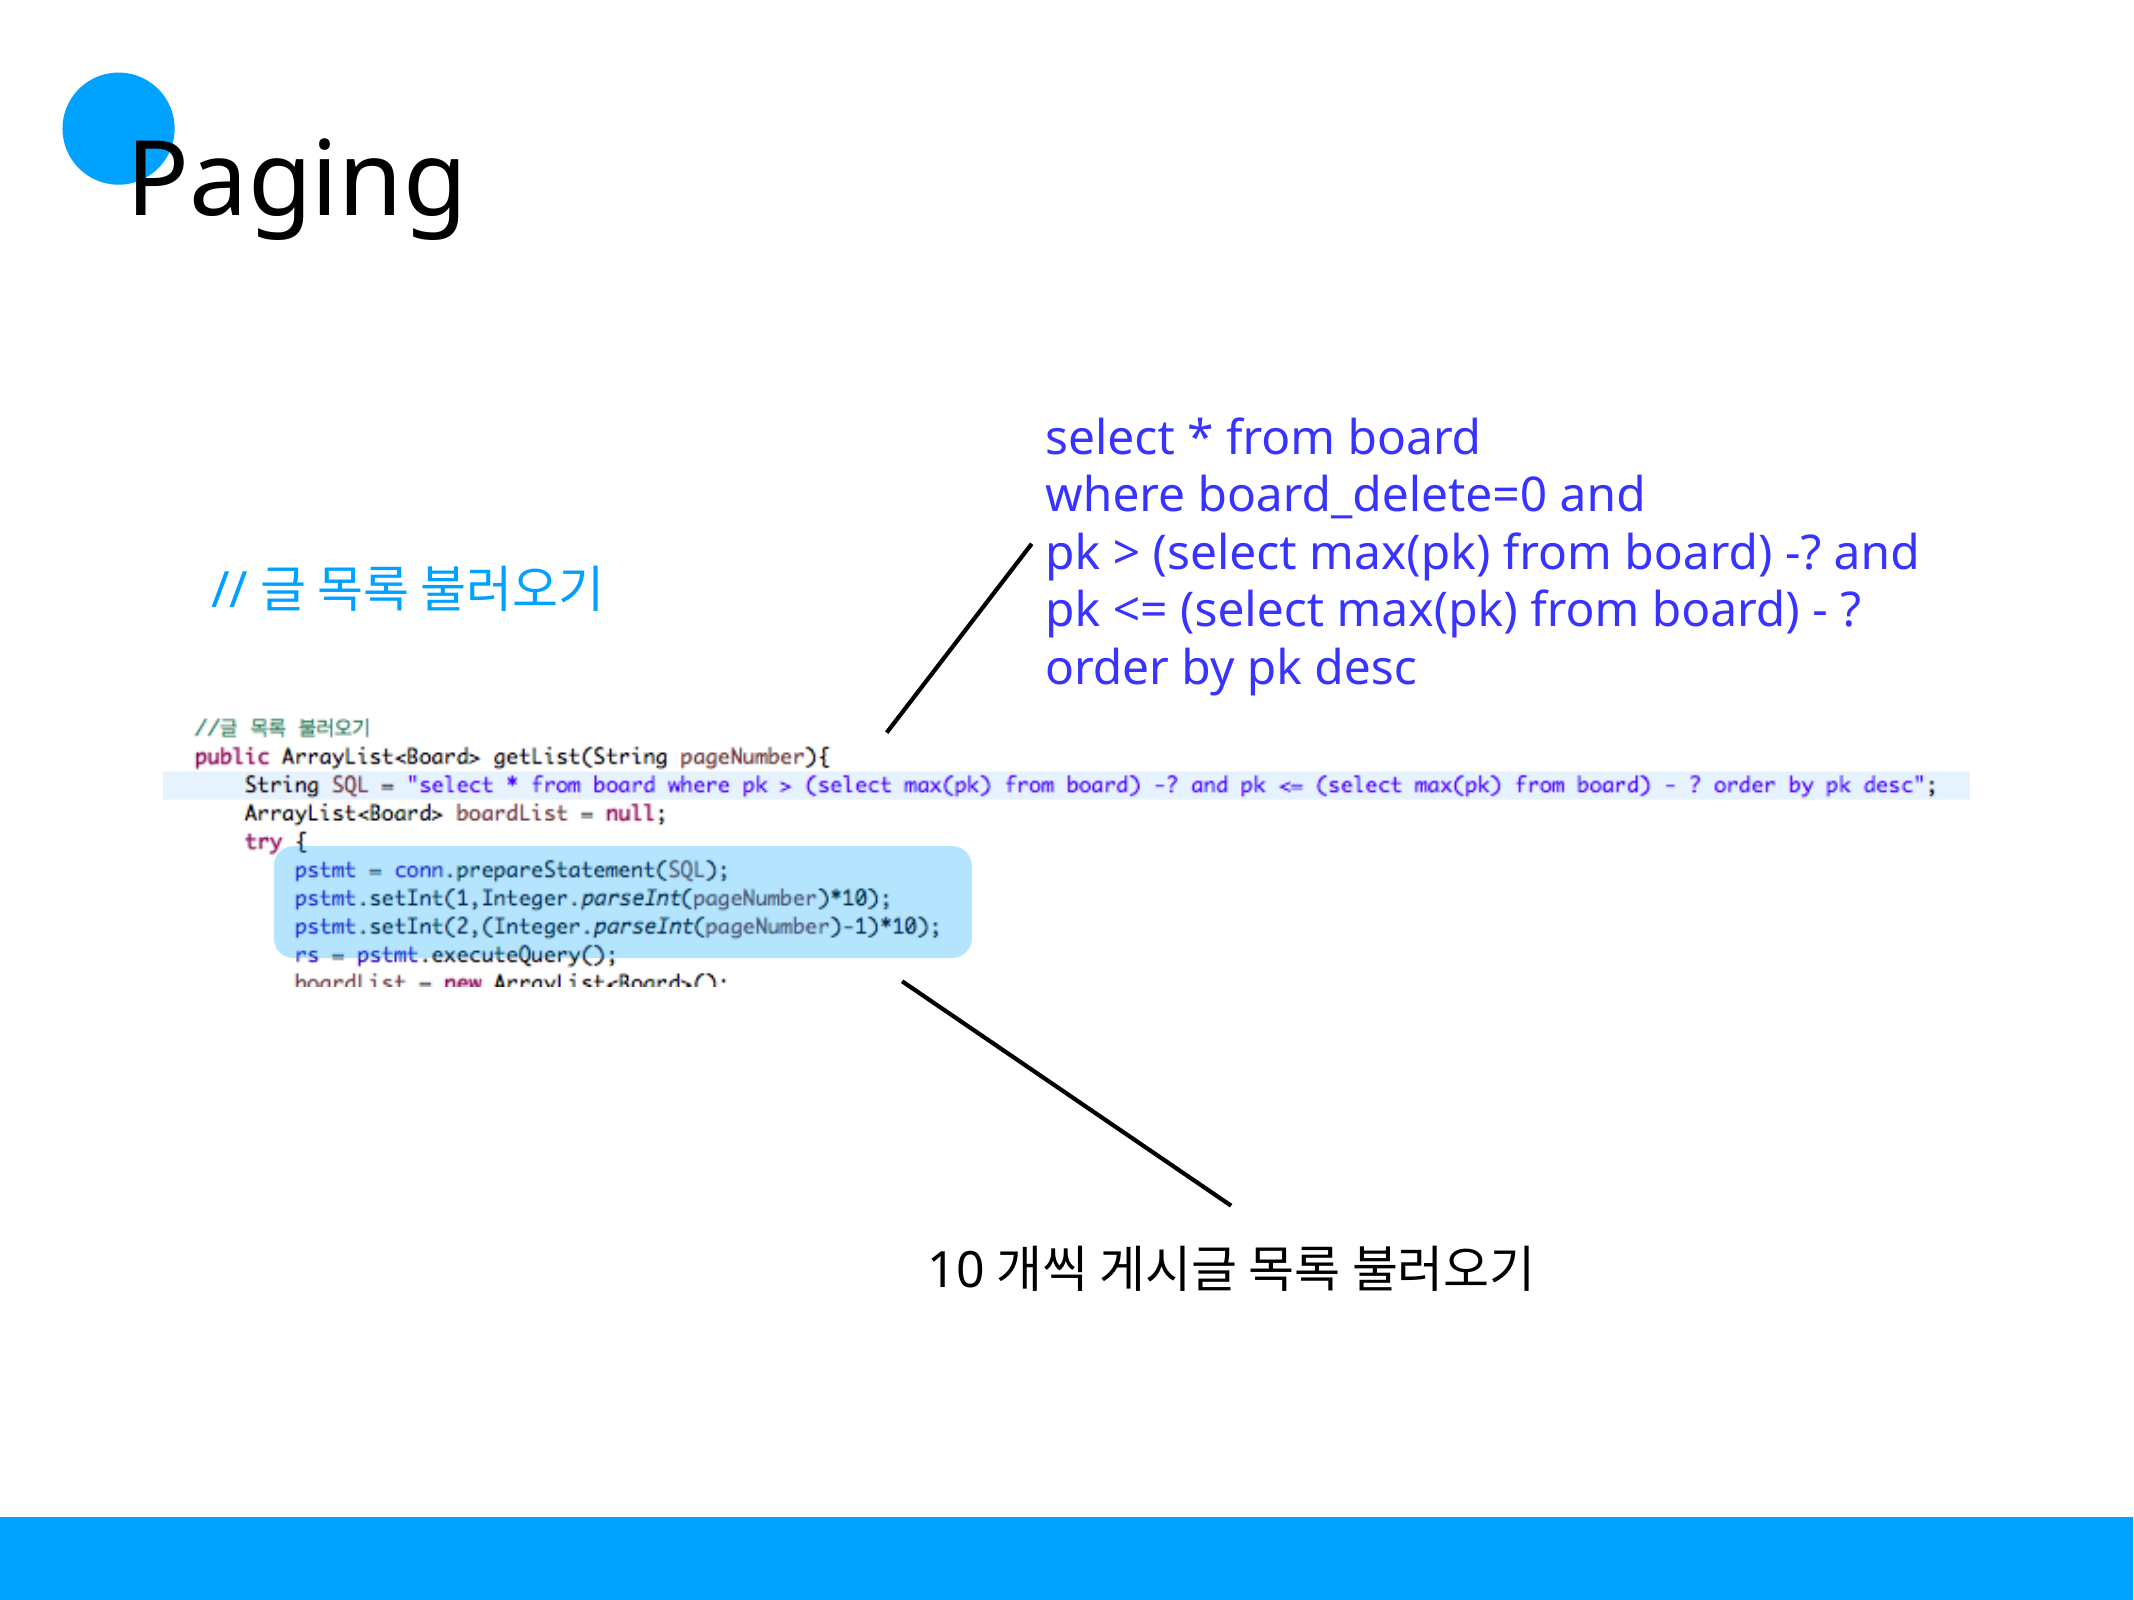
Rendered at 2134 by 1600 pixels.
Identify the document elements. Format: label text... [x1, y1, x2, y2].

text_box 10개씩 게시글 목록 불러오기 [919, 1229, 1545, 1306]
text_box //글 목록 불러오기 [203, 549, 614, 626]
picture [163, 703, 1970, 988]
text_box [0, 1517, 2134, 1600]
text_box select * from board where board_delete=0 and pk > (select max(pk) from board) -? and pk <= (select max(pk) from board) - ? order by pk desc [1036, 398, 1930, 702]
text_box Paging [118, 103, 476, 245]
text_box [62, 72, 169, 185]
